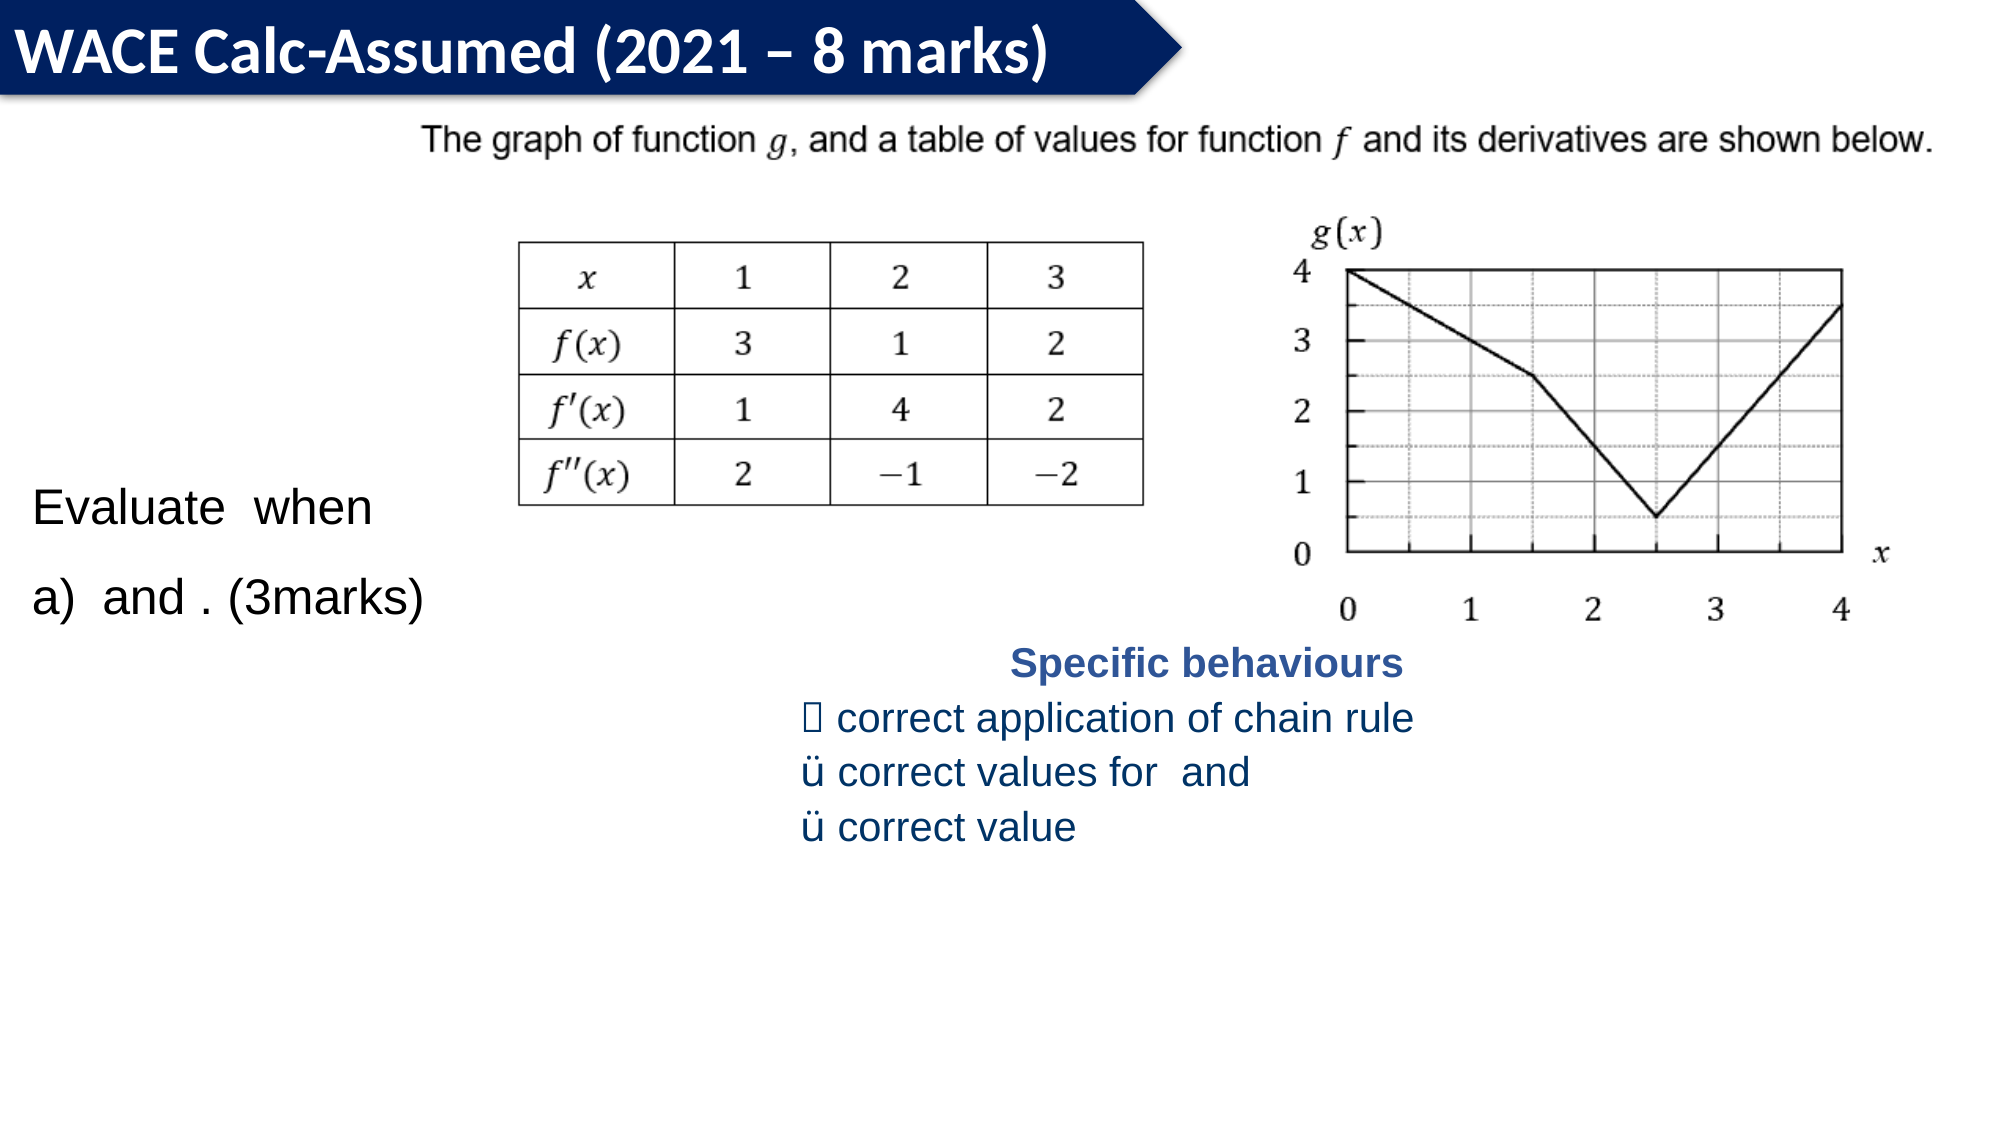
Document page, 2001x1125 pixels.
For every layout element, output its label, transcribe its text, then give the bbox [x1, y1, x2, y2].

picture [409, 105, 1957, 654]
text_box WACE Calc-Assumed (2021 – 8 marks) [0, 0, 1182, 95]
